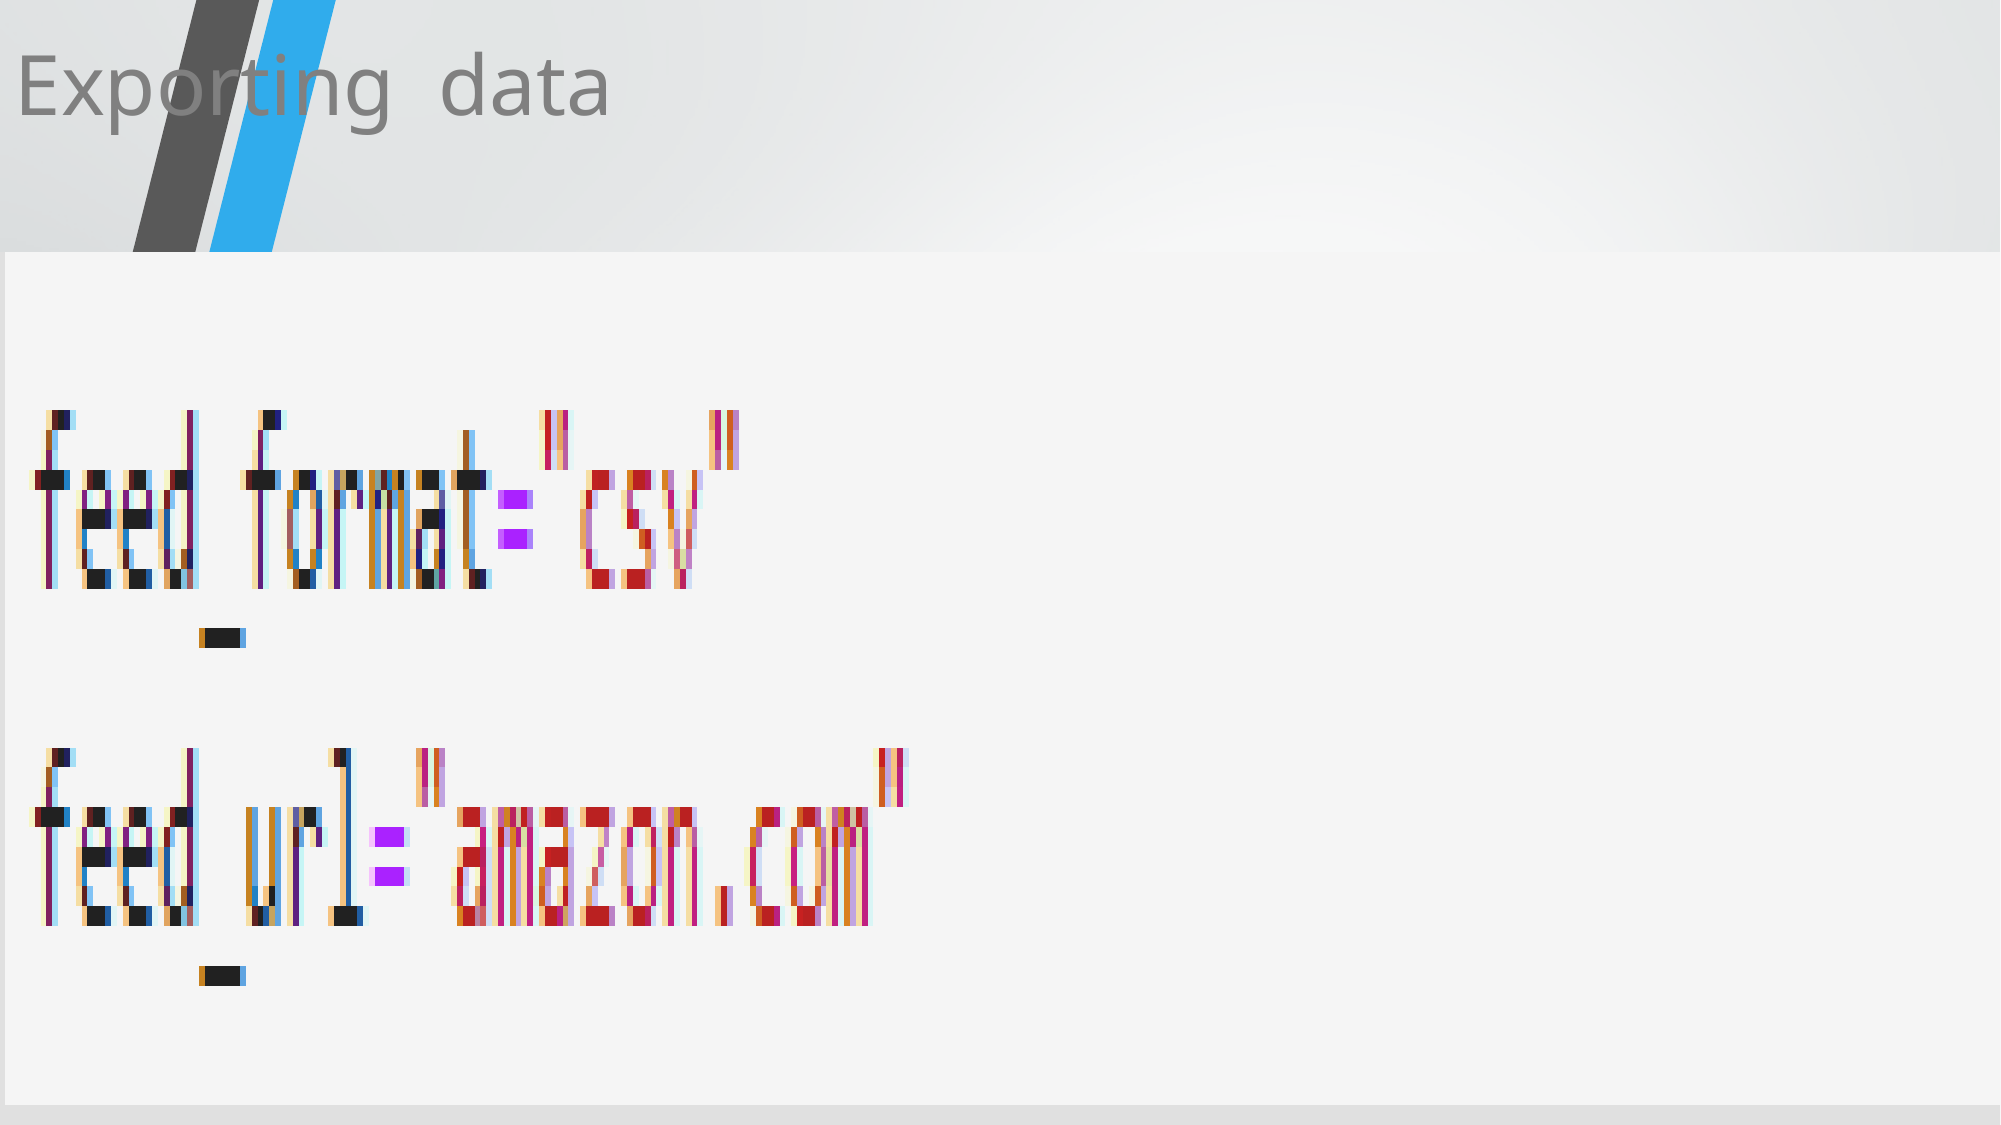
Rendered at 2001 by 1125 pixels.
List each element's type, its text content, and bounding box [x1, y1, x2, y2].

picture [0, 252, 2000, 1125]
text_box Exporting data [0, 24, 1939, 140]
